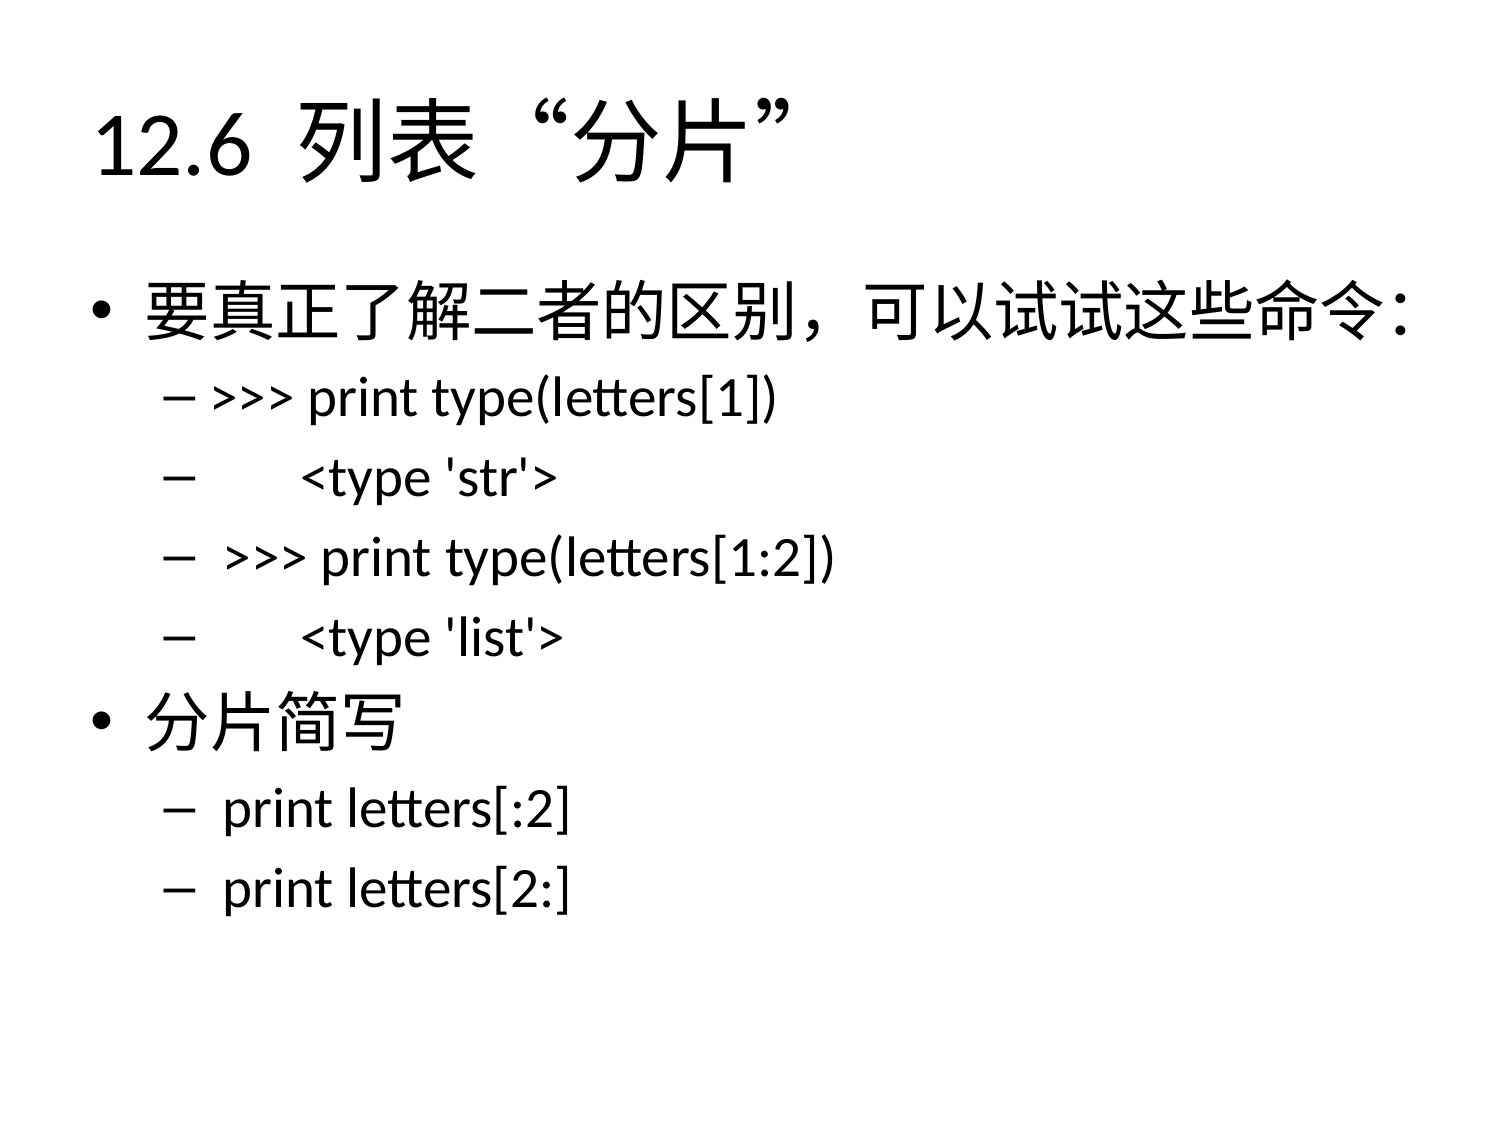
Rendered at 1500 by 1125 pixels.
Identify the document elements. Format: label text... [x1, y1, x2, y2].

title 12.6 列表“分片” [75, 45, 1425, 233]
list 要真正了解二者的区别，可以试试这些命令： >>> print type(letters[1]) <type 'str'> >>> print type(letters[1:2]) <type 'list'> 分片简写 print letters[:2] print letters[2:] [75, 262, 1425, 1005]
